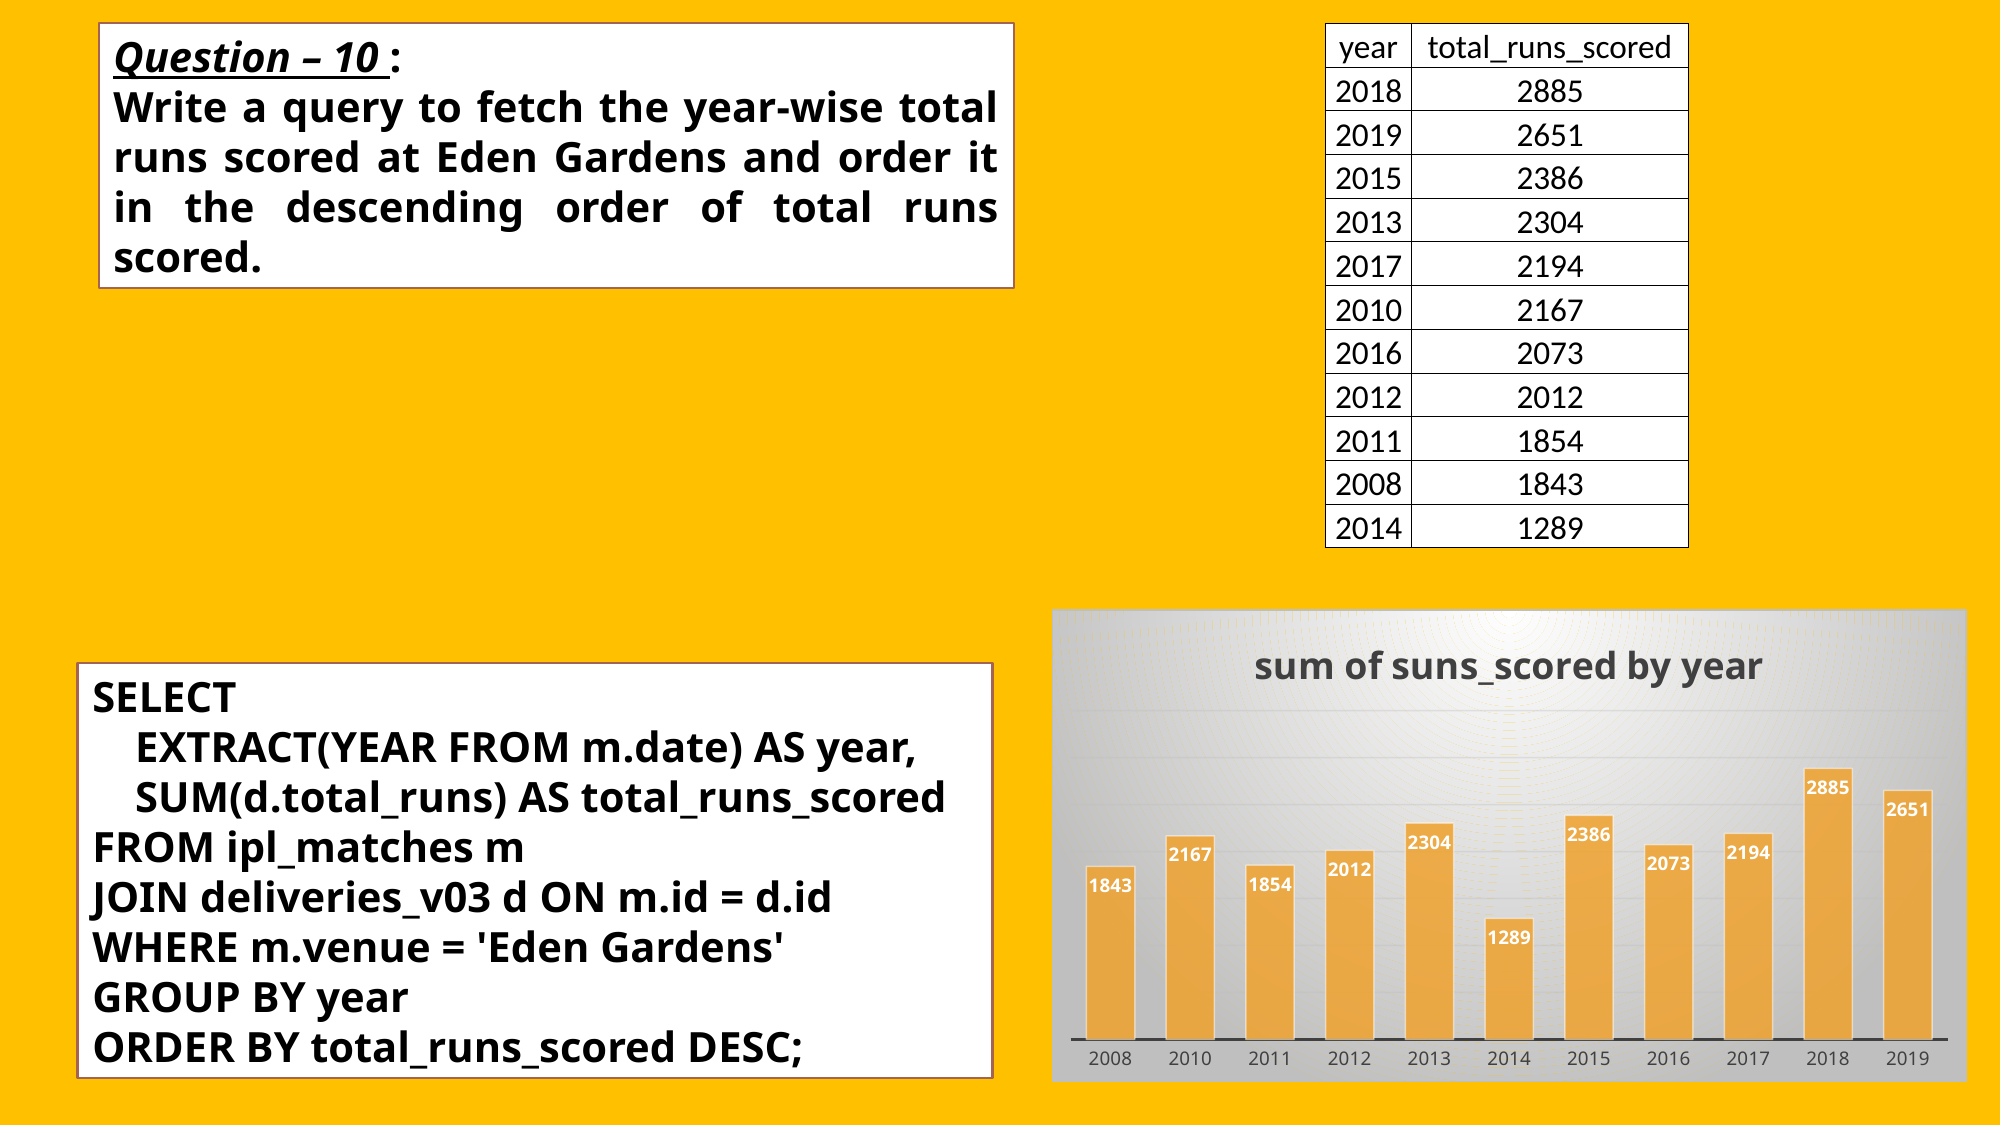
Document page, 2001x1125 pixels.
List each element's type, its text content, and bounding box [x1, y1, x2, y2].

table_cell 2018 [1326, 68, 1411, 110]
table_cell 2015 [1326, 155, 1411, 198]
table_cell 2012 [1412, 374, 1688, 416]
table_cell 1289 [1412, 505, 1688, 547]
table_cell 2386 [1412, 155, 1688, 198]
text_box Question – 10 : Write a query to fetch the year-wise total runs scored at Eden Gardens and order it in the descending order of total runs scored. [98, 22, 1015, 289]
table_cell 2008 [1326, 461, 1411, 504]
table_cell 2073 [1412, 330, 1688, 373]
table_cell 2194 [1412, 242, 1688, 285]
chart [1051, 608, 1968, 1083]
table_header total_runs_scored [1412, 24, 1688, 67]
table_cell 2010 [1326, 286, 1411, 329]
table_cell 1843 [1412, 461, 1688, 504]
text_box SELECT EXTRACT(YEAR FROM m.date) AS year, SUM(d.total_runs) AS total_runs_scored FROM ipl_matches m JOIN deliveries_v03 d ON m.id = d.id WHERE m.venue = 'Eden Gardens' GROUP BY year ORDER BY total_runs_scored DESC; [76, 662, 994, 1079]
table_cell 2016 [1326, 330, 1411, 373]
table_cell 2304 [1412, 199, 1688, 241]
table_cell 2885 [1412, 68, 1688, 110]
table_cell 2011 [1326, 417, 1411, 460]
table_cell 2017 [1326, 242, 1411, 285]
table_cell 2651 [1412, 111, 1688, 154]
table_cell 2014 [1326, 505, 1411, 547]
table_cell 2012 [1326, 374, 1411, 416]
table_cell 1854 [1412, 417, 1688, 460]
table_header year [1326, 24, 1411, 67]
table_cell 2019 [1326, 111, 1411, 154]
table_cell 2013 [1326, 199, 1411, 241]
table_cell 2167 [1412, 286, 1688, 329]
